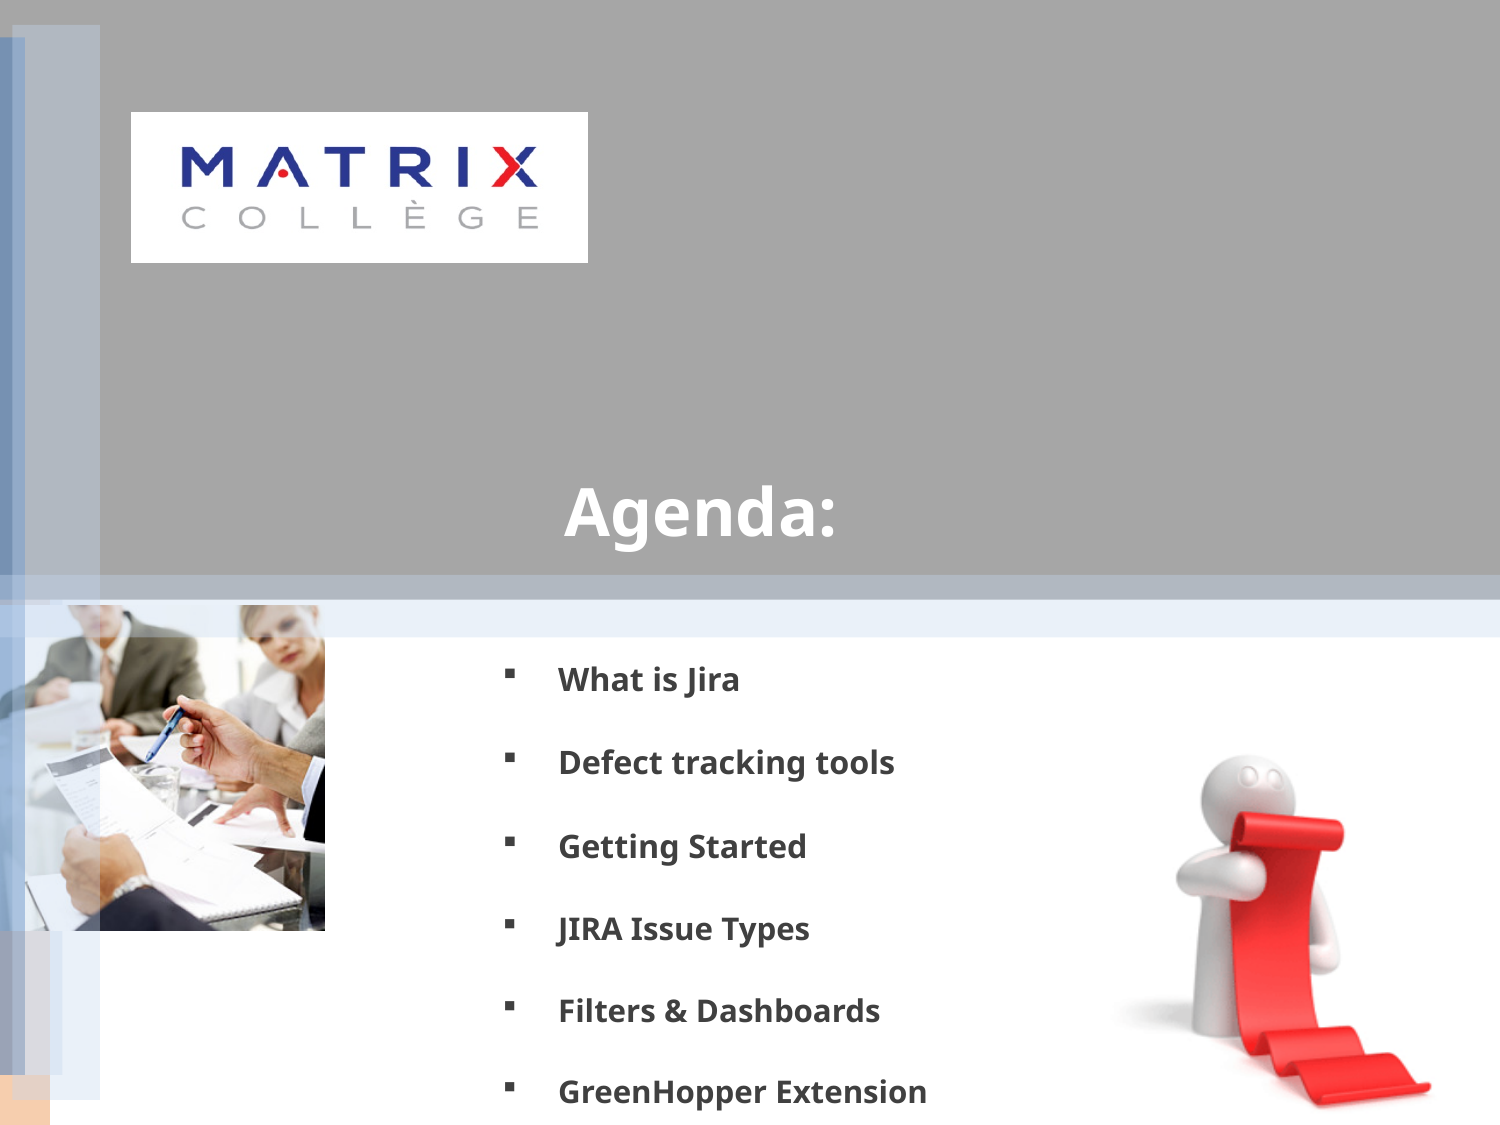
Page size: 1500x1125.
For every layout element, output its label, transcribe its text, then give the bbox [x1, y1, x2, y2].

text_box Simple, Advances & Quick Search Powerful Predefined and Custom Filters Issues Bulk Operations Issues Navigators [25, 605, 325, 931]
subtitle What is Jira Defect tracking tools Getting Started JIRA Issue Types Filters & Dashboards GreenHopper Extension [487, 612, 1113, 1125]
picture [100, 638, 325, 931]
picture [1072, 737, 1500, 1124]
text_box Agenda: [549, 462, 988, 558]
picture [131, 112, 588, 263]
